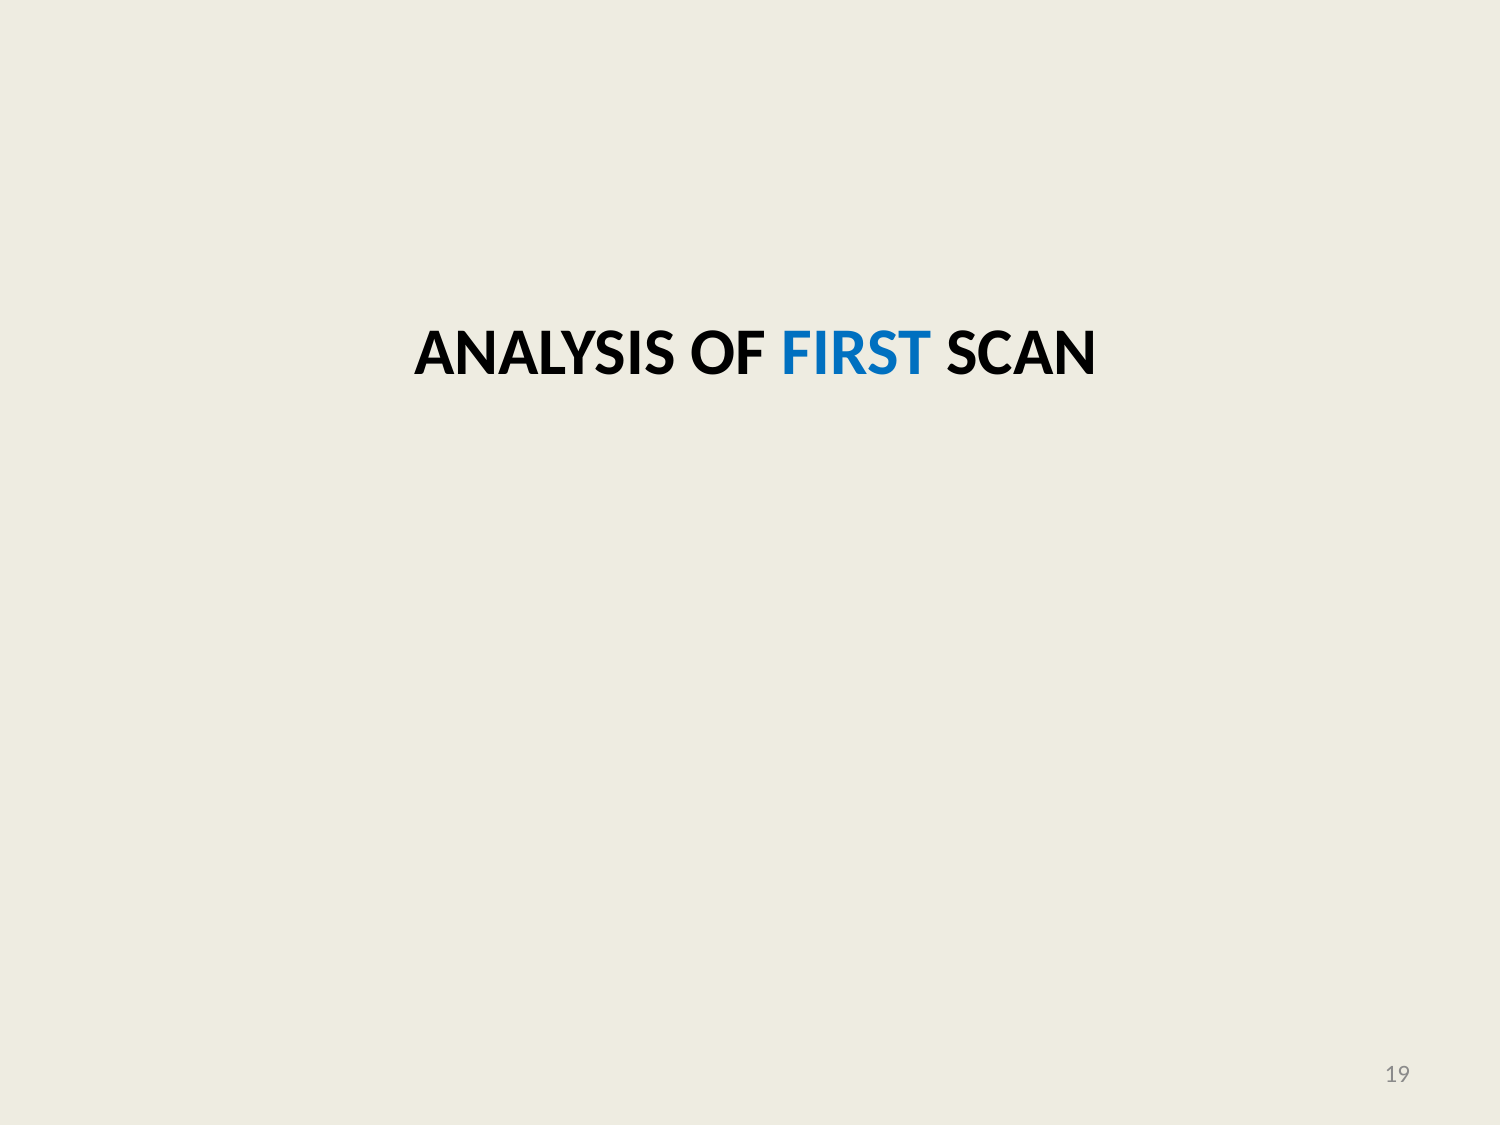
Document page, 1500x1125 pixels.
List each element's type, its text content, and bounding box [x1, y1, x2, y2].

slide_number 19 [1074, 1042, 1425, 1103]
title Analysis of first scan [118, 299, 1394, 524]
